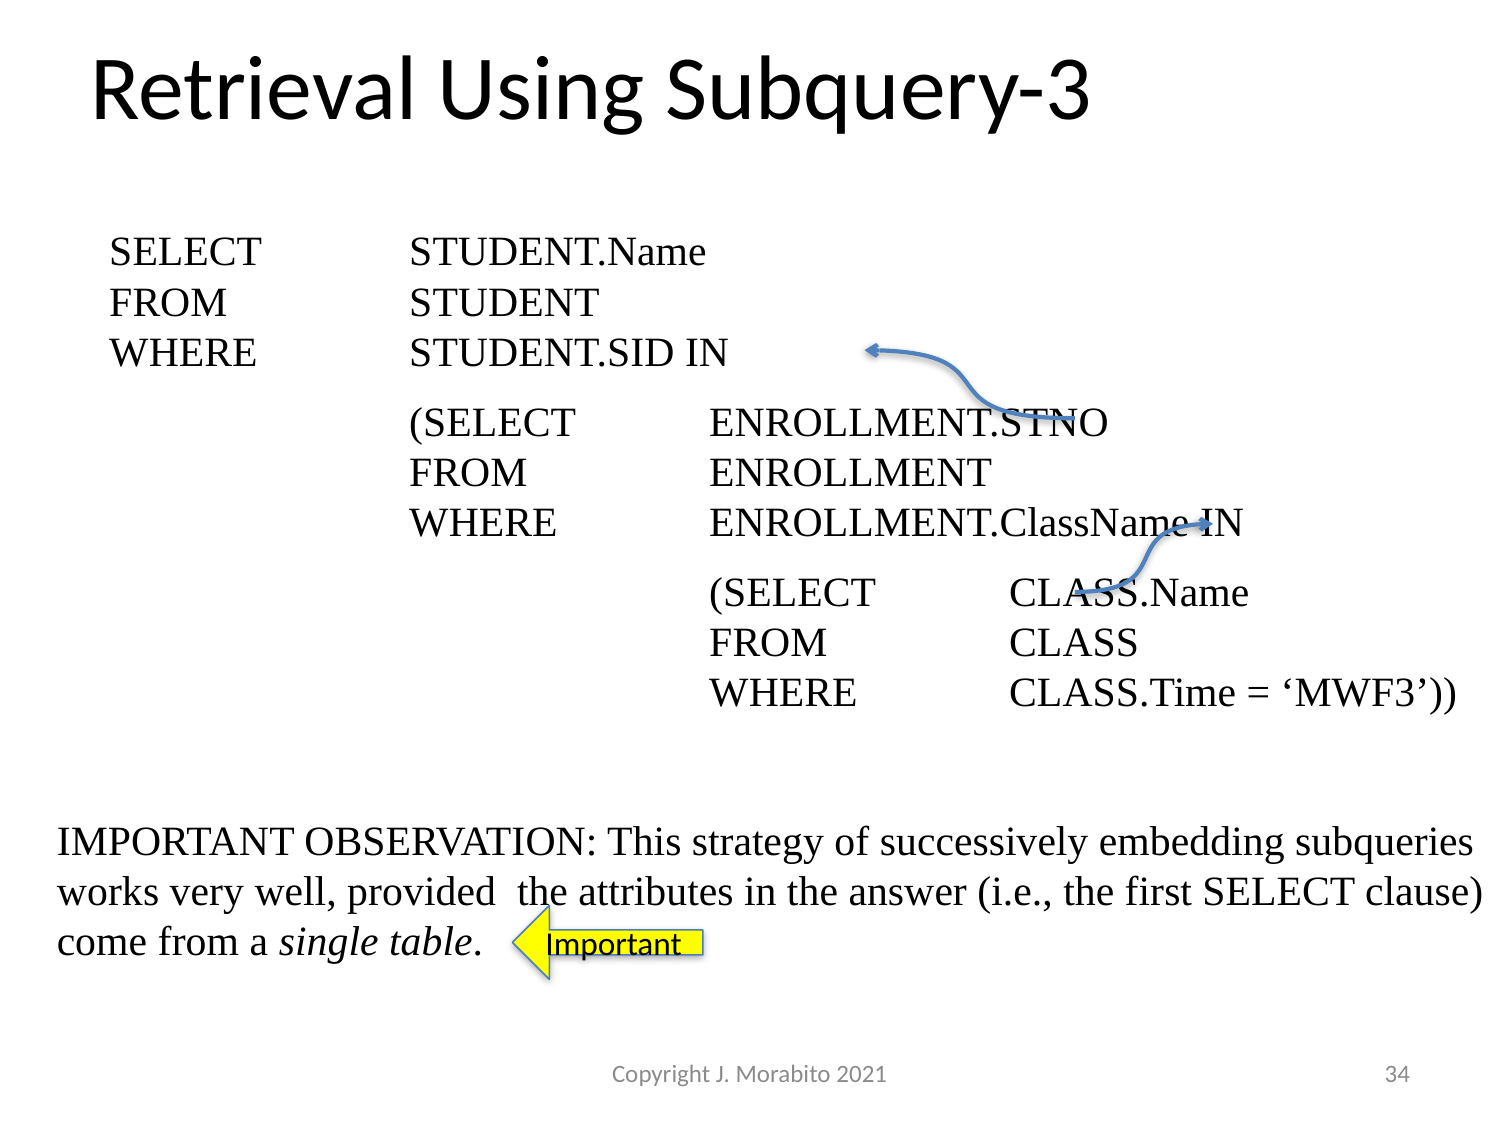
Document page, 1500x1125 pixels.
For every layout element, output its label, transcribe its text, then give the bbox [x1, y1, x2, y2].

text_box SELECT STUDENT.Name FROM STUDENT WHERE STUDENT.SID IN (SELECT ENROLLMENT.STNO FROM ENROLLMENT WHERE ENROLLMENT.ClassName IN (SELECT CLASS.Name FROM CLASS WHERE CLASS.Time = ‘MWF3’)) [94, 216, 1473, 722]
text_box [864, 349, 1076, 419]
title Retrieval Using Subquery-3 [75, 2, 1425, 164]
slide_number 34 [1074, 1042, 1425, 1103]
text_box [1074, 523, 1214, 593]
text_box IMPORTANT OBSERVATION: This strategy of successively embedding subqueries works very well, provided the attributes in the answer (i.e., the first SELECT clause) come from a single table. [42, 806, 1500, 972]
footer Copyright J. Morabito 2021 [512, 1042, 988, 1103]
text_box Important [511, 904, 704, 981]
